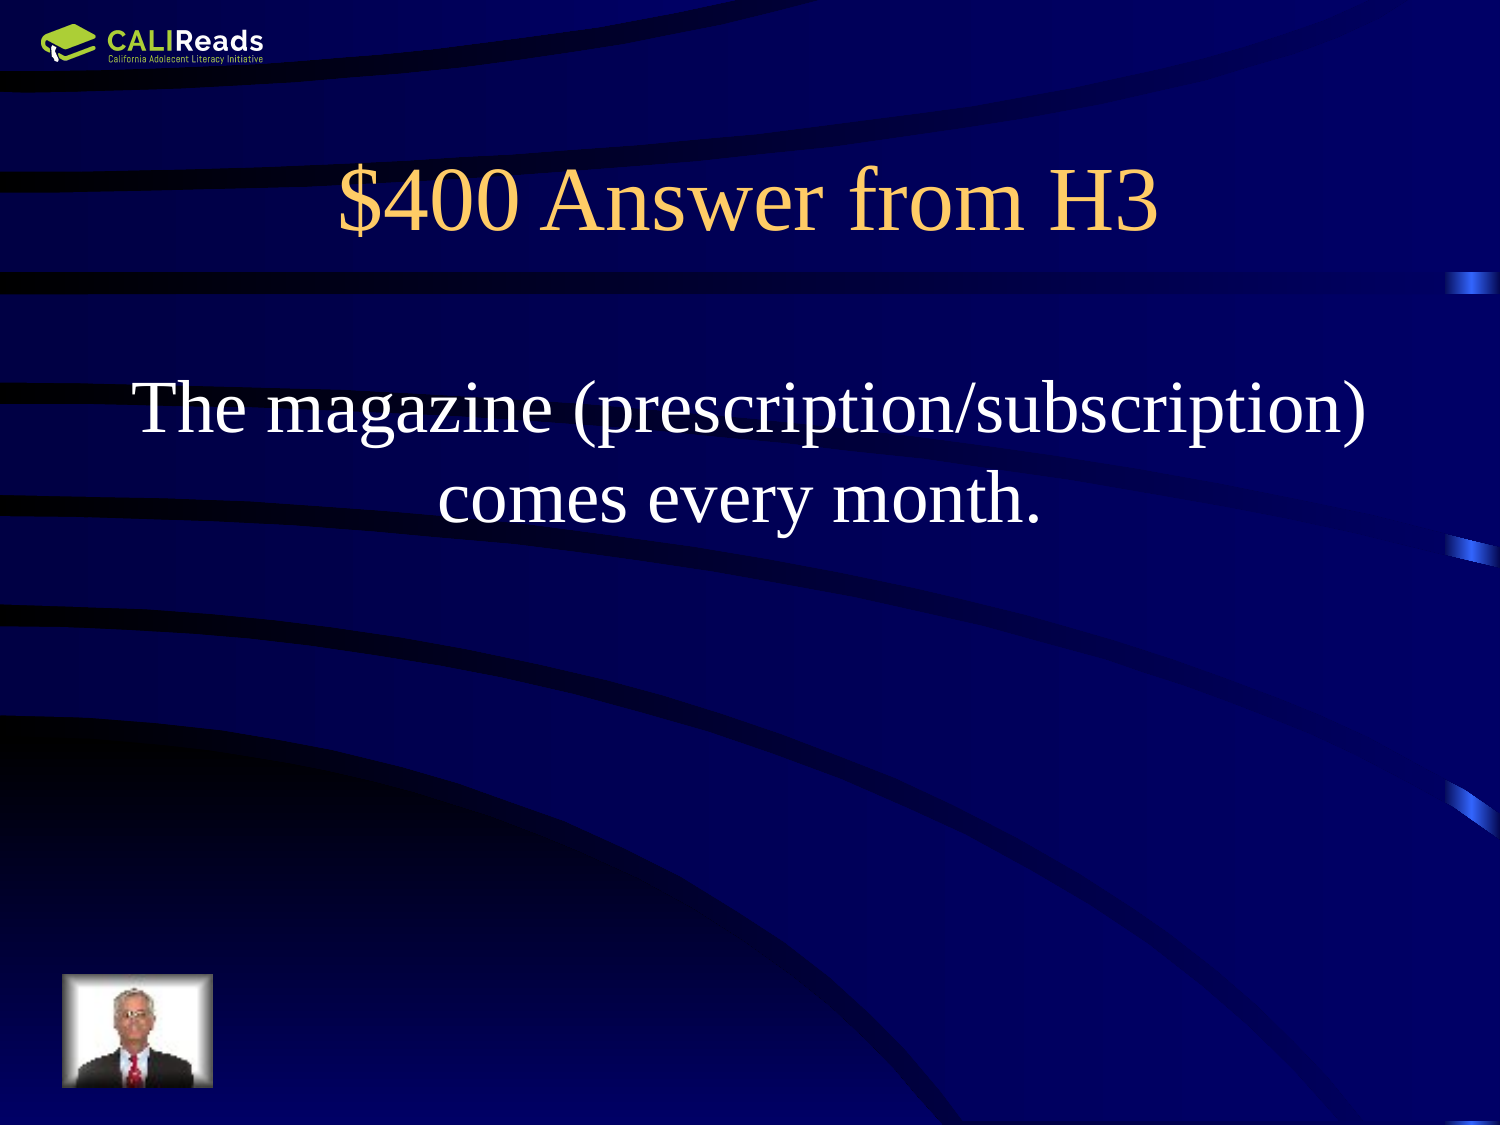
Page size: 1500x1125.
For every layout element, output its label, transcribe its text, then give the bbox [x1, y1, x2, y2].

title $400 Answer from H3 [112, 99, 1388, 288]
picture [41, 24, 267, 68]
text_box The magazine (prescription/subscription) comes every month. [116, 349, 1383, 545]
picture [62, 974, 213, 1088]
